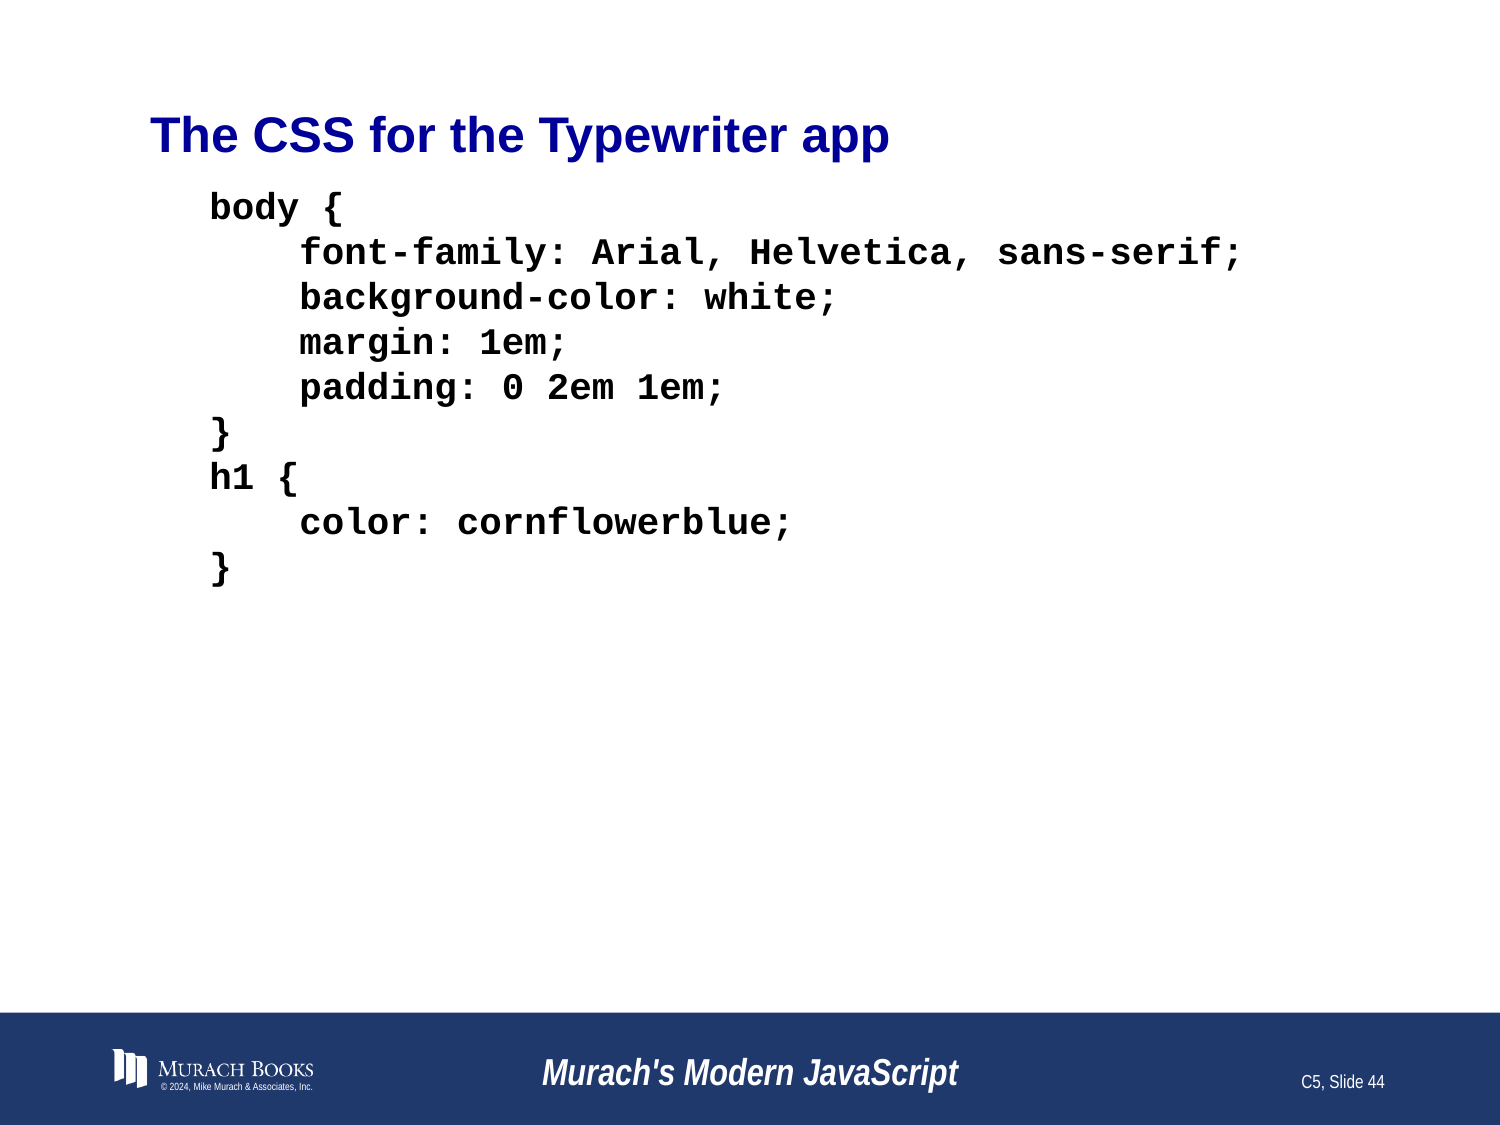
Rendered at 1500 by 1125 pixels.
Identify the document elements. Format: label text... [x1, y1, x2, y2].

footer © 2024, Mike Murach & Associates, Inc. [12, 1025, 450, 1100]
slide_number Murach's Modern JavaScript [450, 1025, 1050, 1100]
list body { font-family: Arial, Helvetica, sans-serif; background-color: white; margin: 1em; padding: 0 2em 1em; } h1 { color: cornflowerblue; } [137, 174, 1350, 975]
slide_number C5, Slide 44 [1087, 1025, 1400, 1100]
title The CSS for the Typewriter app [150, 102, 1350, 164]
